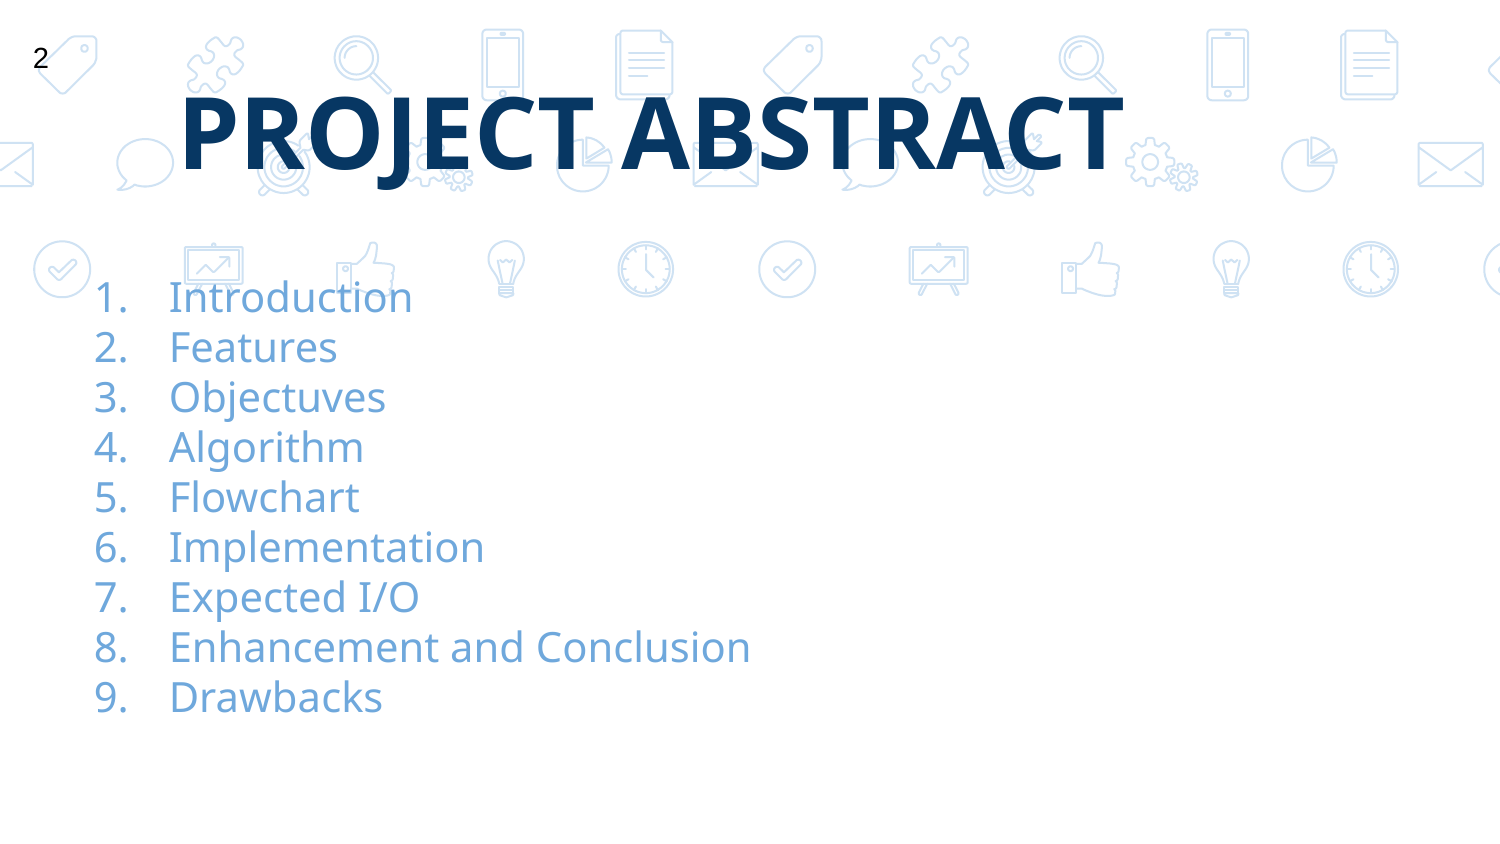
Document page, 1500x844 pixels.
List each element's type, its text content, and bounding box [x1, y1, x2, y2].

title PROJECT ABSTRACT [315, 49, 1141, 205]
slide_number 2 [17, 23, 315, 230]
subtitle Introduction Features Objectuves Algorithm Flowchart Implementation Expected I/O Enhancement and Conclusion Drawbacks [78, 244, 1345, 737]
